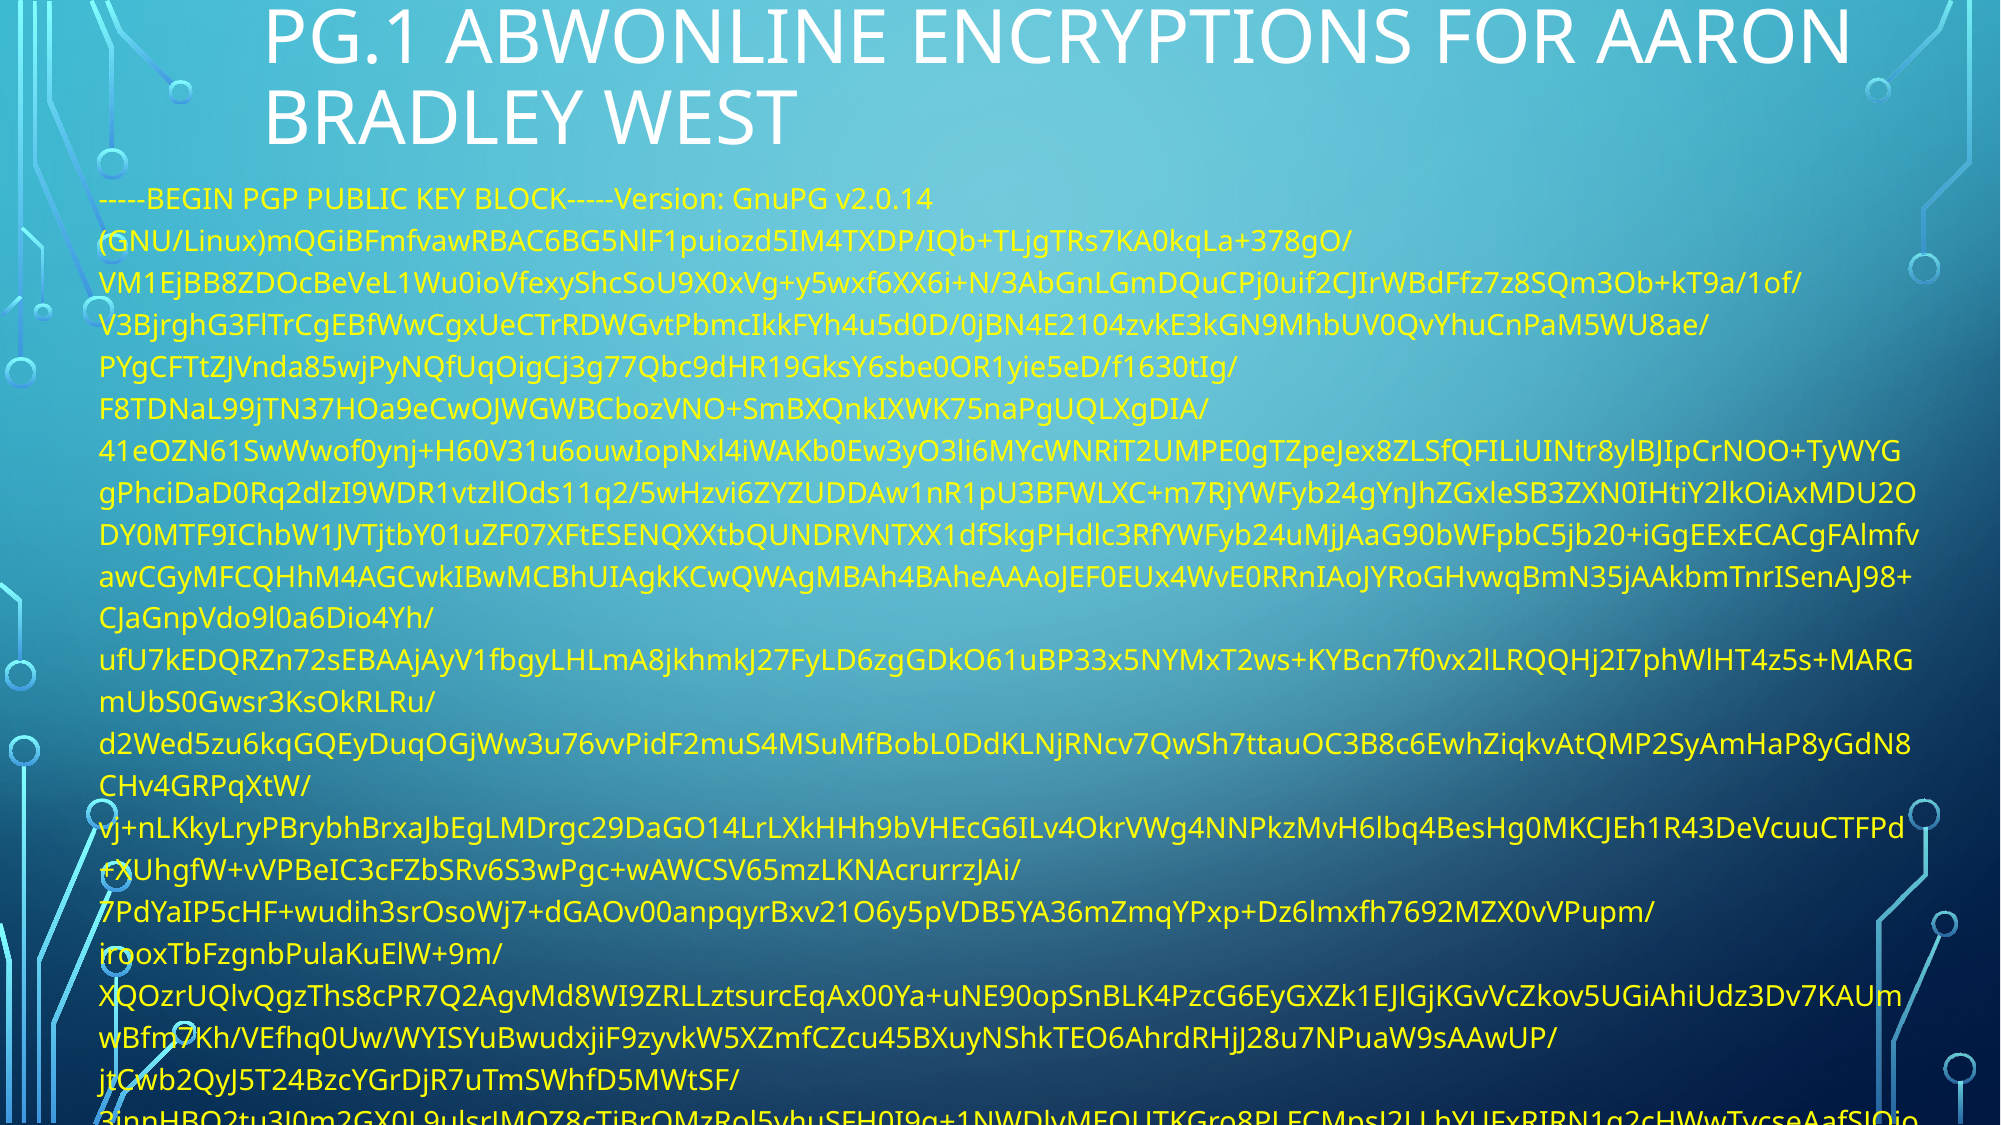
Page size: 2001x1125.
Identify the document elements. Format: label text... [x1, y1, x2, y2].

list -----BEGIN PGP PUBLIC KEY BLOCK-----Version: GnuPG v2.0.14 (GNU/Linux)mQGiBFmfvawRBAC6BG5NlF1puiozd5IM4TXDP/IQb+TLjgTRs7KA0kqLa+378gO/VM1EjBB8ZDOcBeVeL1Wu0ioVfexyShcSoU9X0xVg+y5wxf6XX6i+N/3AbGnLGmDQuCPj0uif2CJIrWBdFfz7z8SQm3Ob+kT9a/1of/V3BjrghG3FlTrCgEBfWwCgxUeCTrRDWGvtPbmcIkkFYh4u5d0D/0jBN4E2104zvkE3kGN9MhbUV0QvYhuCnPaM5WU8ae/PYgCFTtZJVnda85wjPyNQfUqOigCj3g77Qbc9dHR19GksY6sbe0OR1yie5eD/f1630tIg/F8TDNaL99jTN37HOa9eCwOJWGWBCbozVNO+SmBXQnkIXWK75naPgUQLXgDIA/41eOZN61SwWwof0ynj+H60V31u6ouwIopNxl4iWAKb0Ew3yO3li6MYcWNRiT2UMPE0gTZpeJex8ZLSfQFILiUINtr8ylBJIpCrNOO+TyWYGgPhciDaD0Rq2dlzI9WDR1vtzllOds11q2/5wHzvi6ZYZUDDAw1nR1pU3BFWLXC+m7RjYWFyb24gYnJhZGxleSB3ZXN0IHtiY2lkOiAxMDU2ODY0MTF9IChbW1JVTjtbY01uZF07XFtESENQXXtbQUNDRVNTXX1dfSkgPHdlc3RfYWFyb24uMjJAaG90bWFpbC5jb20+iGgEExECACgFAlmfvawCGyMFCQHhM4AGCwkIBwMCBhUIAgkKCwQWAgMBAh4BAheAAAoJEF0EUx4WvE0RRnIAoJYRoGHvwqBmN35jAAkbmTnrISenAJ98+CJaGnpVdo9l0a6Dio4Yh/ufU7kEDQRZn72sEBAAjAyV1fbgyLHLmA8jkhmkJ27FyLD6zgGDkO61uBP33x5NYMxT2ws+KYBcn7f0vx2lLRQQHj2I7phWlHT4z5s+MARGmUbS0Gwsr3KsOkRLRu/d2Wed5zu6kqGQEyDuqOGjWw3u76vvPidF2muS4MSuMfBobL0DdKLNjRNcv7QwSh7ttauOC3B8c6EwhZiqkvAtQMP2SyAmHaP8yGdN8CHv4GRPqXtW/vj+nLKkyLryPBrybhBrxaJbEgLMDrgc29DaGO14LrLXkHHh9bVHEcG6ILv4OkrVWg4NNPkzMvH6lbq4BesHg0MKCJEh1R43DeVcuuCTFPd+XUhgfW+vVPBeIC3cFZbSRv6S3wPgc+wAWCSV65mzLKNAcrurrzJAi/7PdYaIP5cHF+wudih3srOsoWj7+dGAOv00anpqyrBxv21O6y5pVDB5YA36mZmqYPxp+Dz6lmxfh7692MZX0vVPupm/irooxTbFzgnbPulaKuElW+9m/XQOzrUQlvQgzThs8cPR7Q2AgvMd8WI9ZRLLztsurcEqAx00Ya+uNE90opSnBLK4PzcG6EyGXZk1EJlGjKGvVcZkov5UGiAhiUdz3Dv7KAUmwBfm7Kh/VEfhq0Uw/WYISYuBwudxjiF9zyvkW5XZmfCZcu45BXuyNShkTEO6AhrdRHjJ28u7NPuaW9sAAwUP/jtCwb2QyJ5T24BzcYGrDjR7uTmSWhfD5MWtSF/3jnnHBO2tu3J0m2GX0L9ulsrJMOZ8cTiBrOMzRol5yhuSFH0I9g+1NWDlyMEOUTKGro8PLFCMpsJ2LLhYUFxRIRN1g2cHWwTycseAafSJOio0Lp8gjz5bANPfqreqmPPIS/6DojD7x5hBfM4+AhEr3xqRZ2TZer0sbd6MyZIFvh/qCkgzOgmUZLiu4S0qajz4UzFN5dOfD0mHPM+NZPtbg0cD2NrEioxA10A+qQW8RvT72uftEQ2m11O9pH4hAibPY0doCEfDlu190Loh21PVeVXs/Qi7z2jbX8z/U173fzo006ojxMhlwlpByvEYEvjOjchmcYFlHLMXiNieNdGEal+KirZHRq44j6XT4Mbc1AjxA1v6k6Q6mauCPR8WpneZTa2eUJ5+UFODv/39dtrnPmQjqKWOii725puPJ6Vg27CAUfv/kUmDyrsxWI/iAkmK1NTKe1VVR37SvvWhiyxRySdFYZJSIbfxdxcqU5Y/TXyzo/nnBJhIAe30rbh0LTBU0yJPGaG6O4+YnoIpLw8mOmsIk2LmwPKYXHDJrz8v4nqSy2GvC+3deKnvAofgm/8rn23JAbFeX4r/fpM71E+QBkueae6QMTWOjdcV87FbHWRlC5HML+W5SDnxrQdkZ5nac1y3iE8EGBECAA8FAlmfvawCGwwFCQHhM4AACgkQXQRTHha8TRGVsQCeLHBtP0JvWs+A8cQEiNnd2lODGPgAn1umHDoibHMxiLDRUZ7ZcJsUe0TK=sD6N-----END PGP PUBLIC KEY BLOCK----- [83, 166, 1937, 935]
title PG.1 ABWONLINE ENCRYPTIONS FOR AARON BRADLEY WEST [247, 0, 1873, 166]
